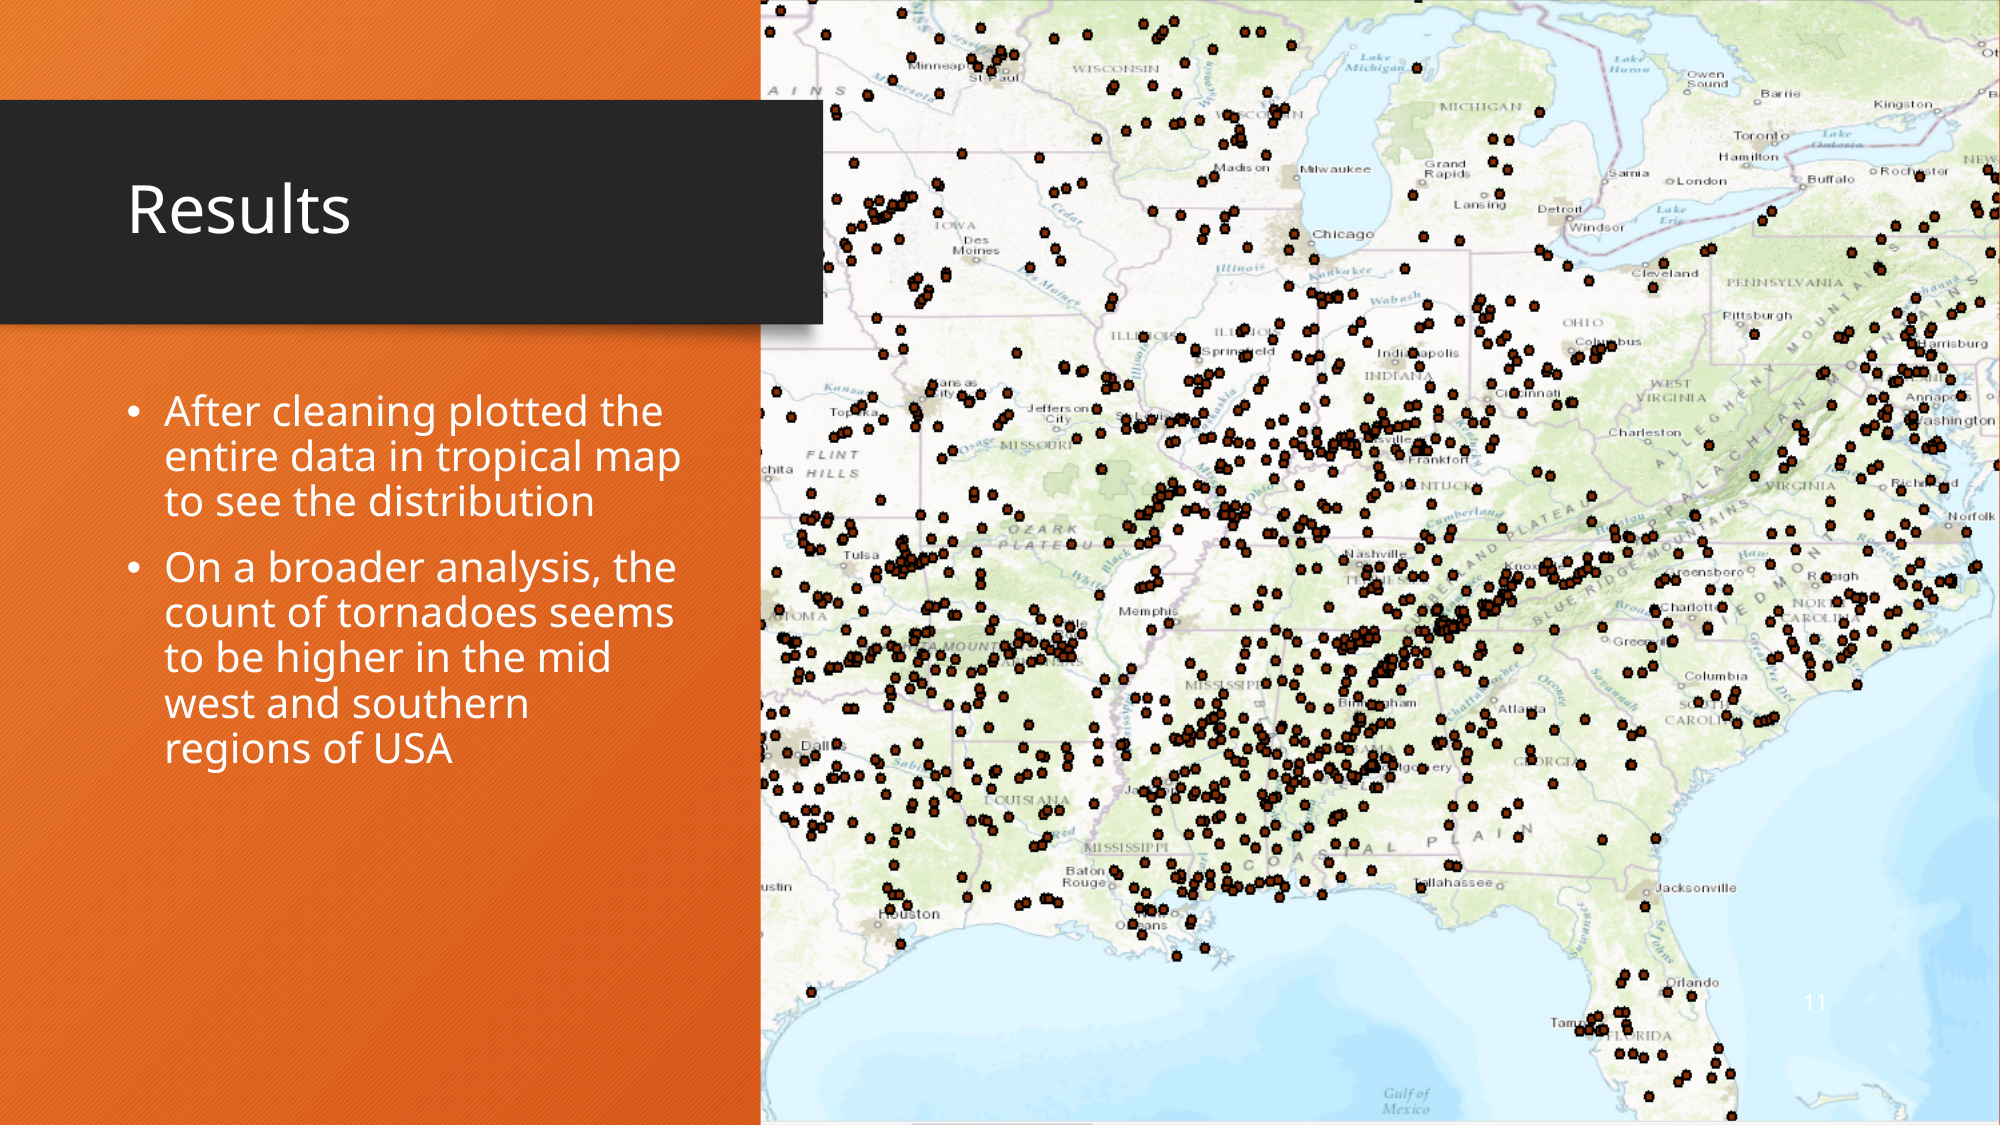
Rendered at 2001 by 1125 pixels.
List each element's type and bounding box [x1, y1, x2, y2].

text_box [0, 0, 760, 322]
text_box [0, 357, 760, 1125]
picture [0, 0, 2000, 1125]
